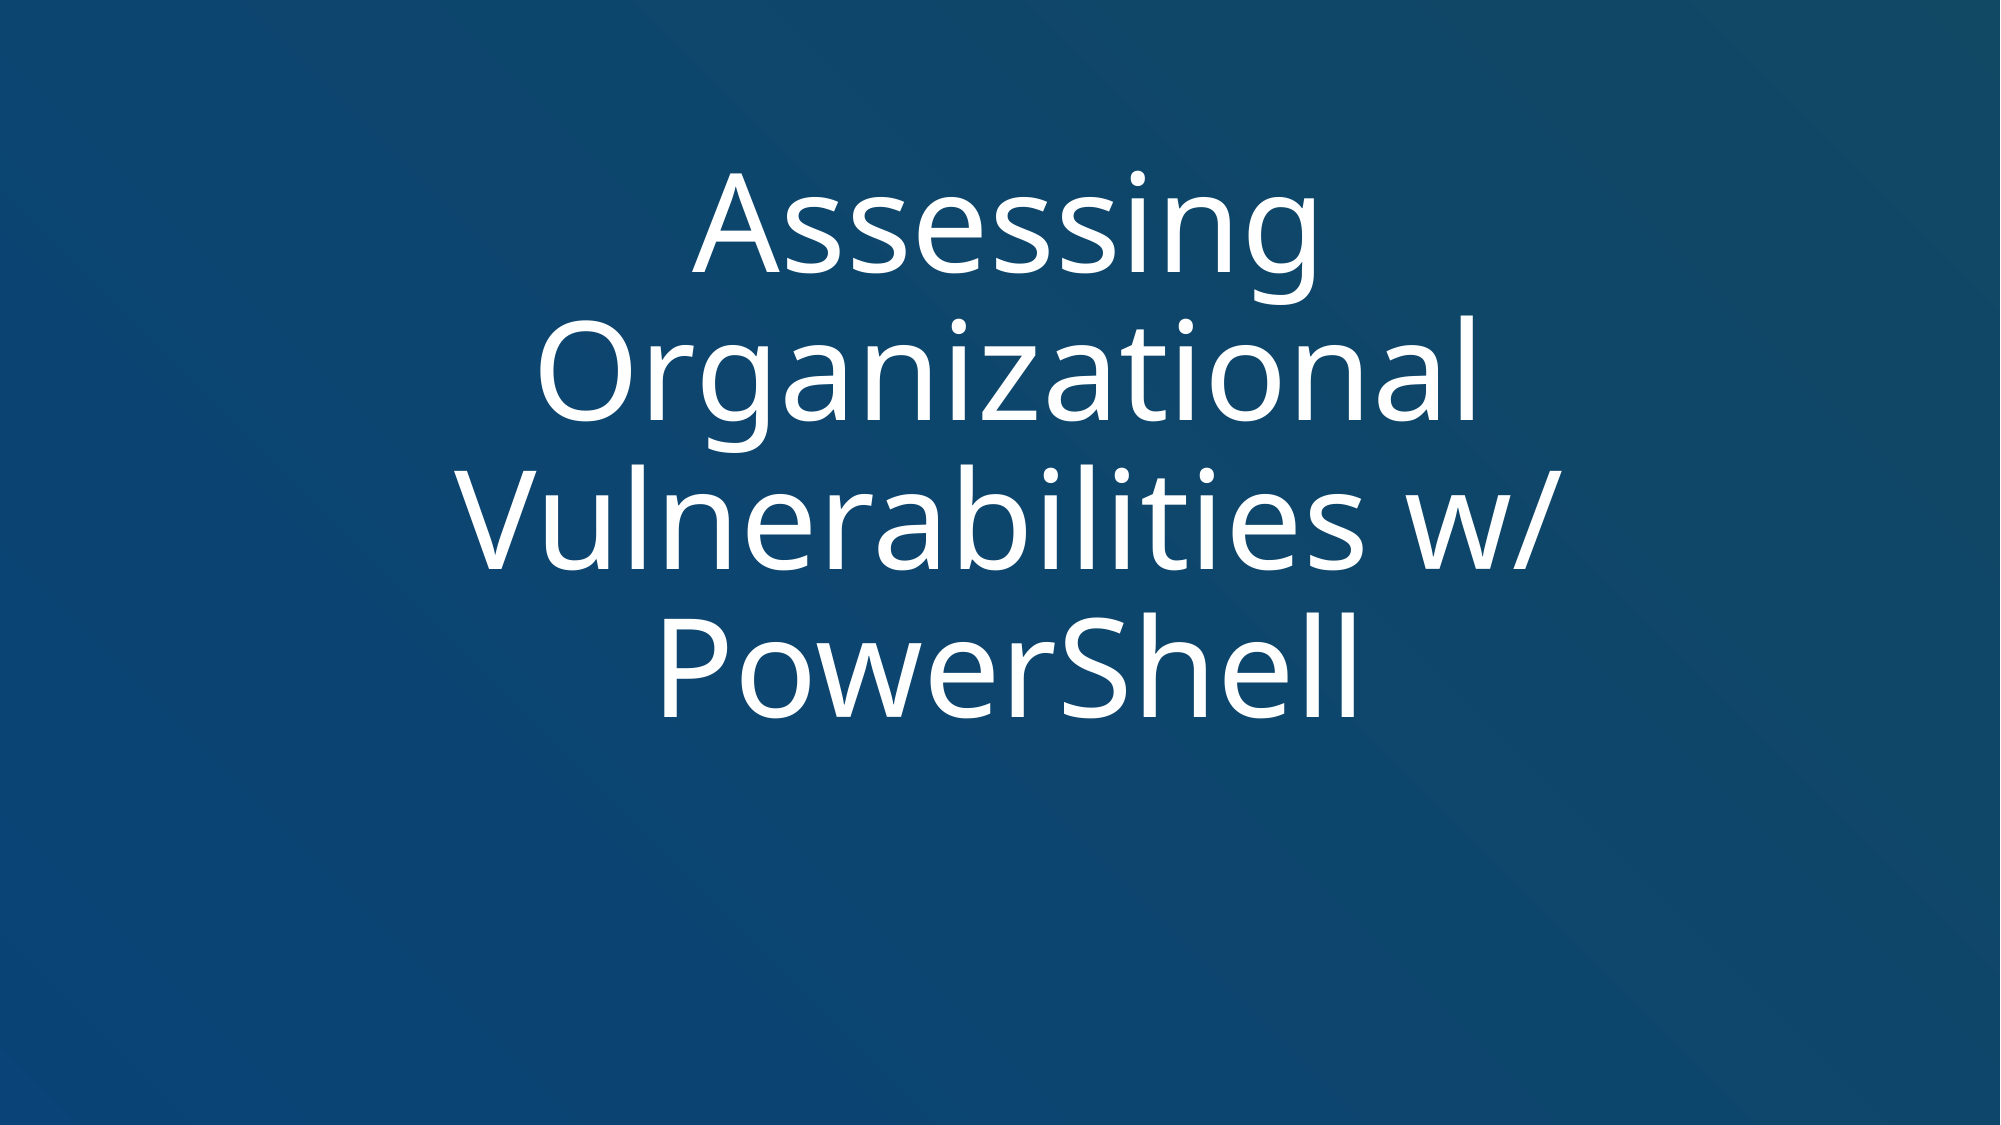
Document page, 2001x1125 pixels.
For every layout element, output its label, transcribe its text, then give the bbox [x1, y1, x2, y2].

title Assessing Organizational Vulnerabilities w/ PowerShell [259, 363, 1760, 755]
